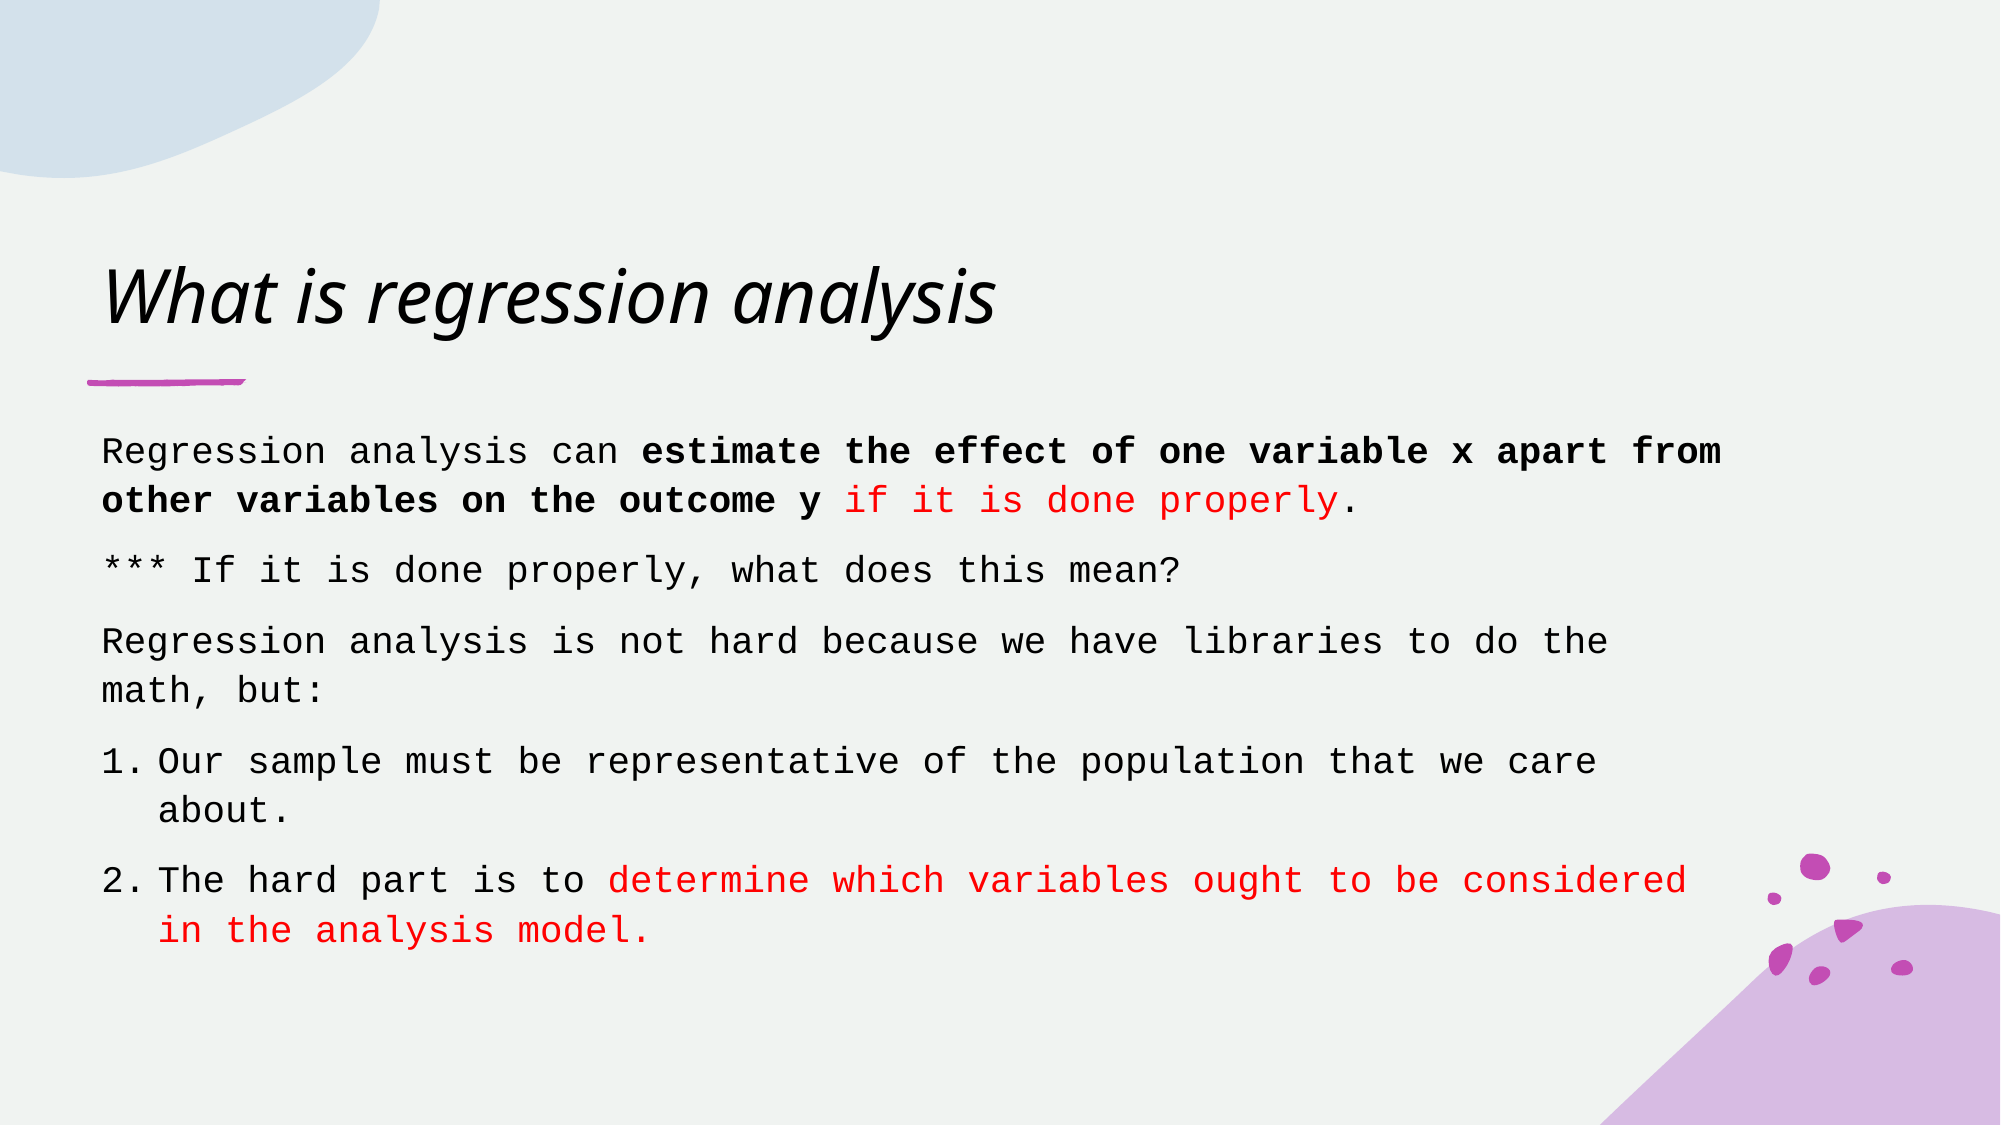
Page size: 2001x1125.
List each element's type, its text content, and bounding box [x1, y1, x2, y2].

list Regression analysis can estimate the effect of one variable x apart from other variables on the outcome y if it is done properly. *** If it is done properly, what does this mean? Regression analysis is not hard because we have libraries to do the math, but: Our sample must be representative of the population that we care about. The hard part is to determine which variables ought to be considered in the analysis model. [86, 413, 1740, 996]
title What is regression analysis [86, 129, 1740, 347]
